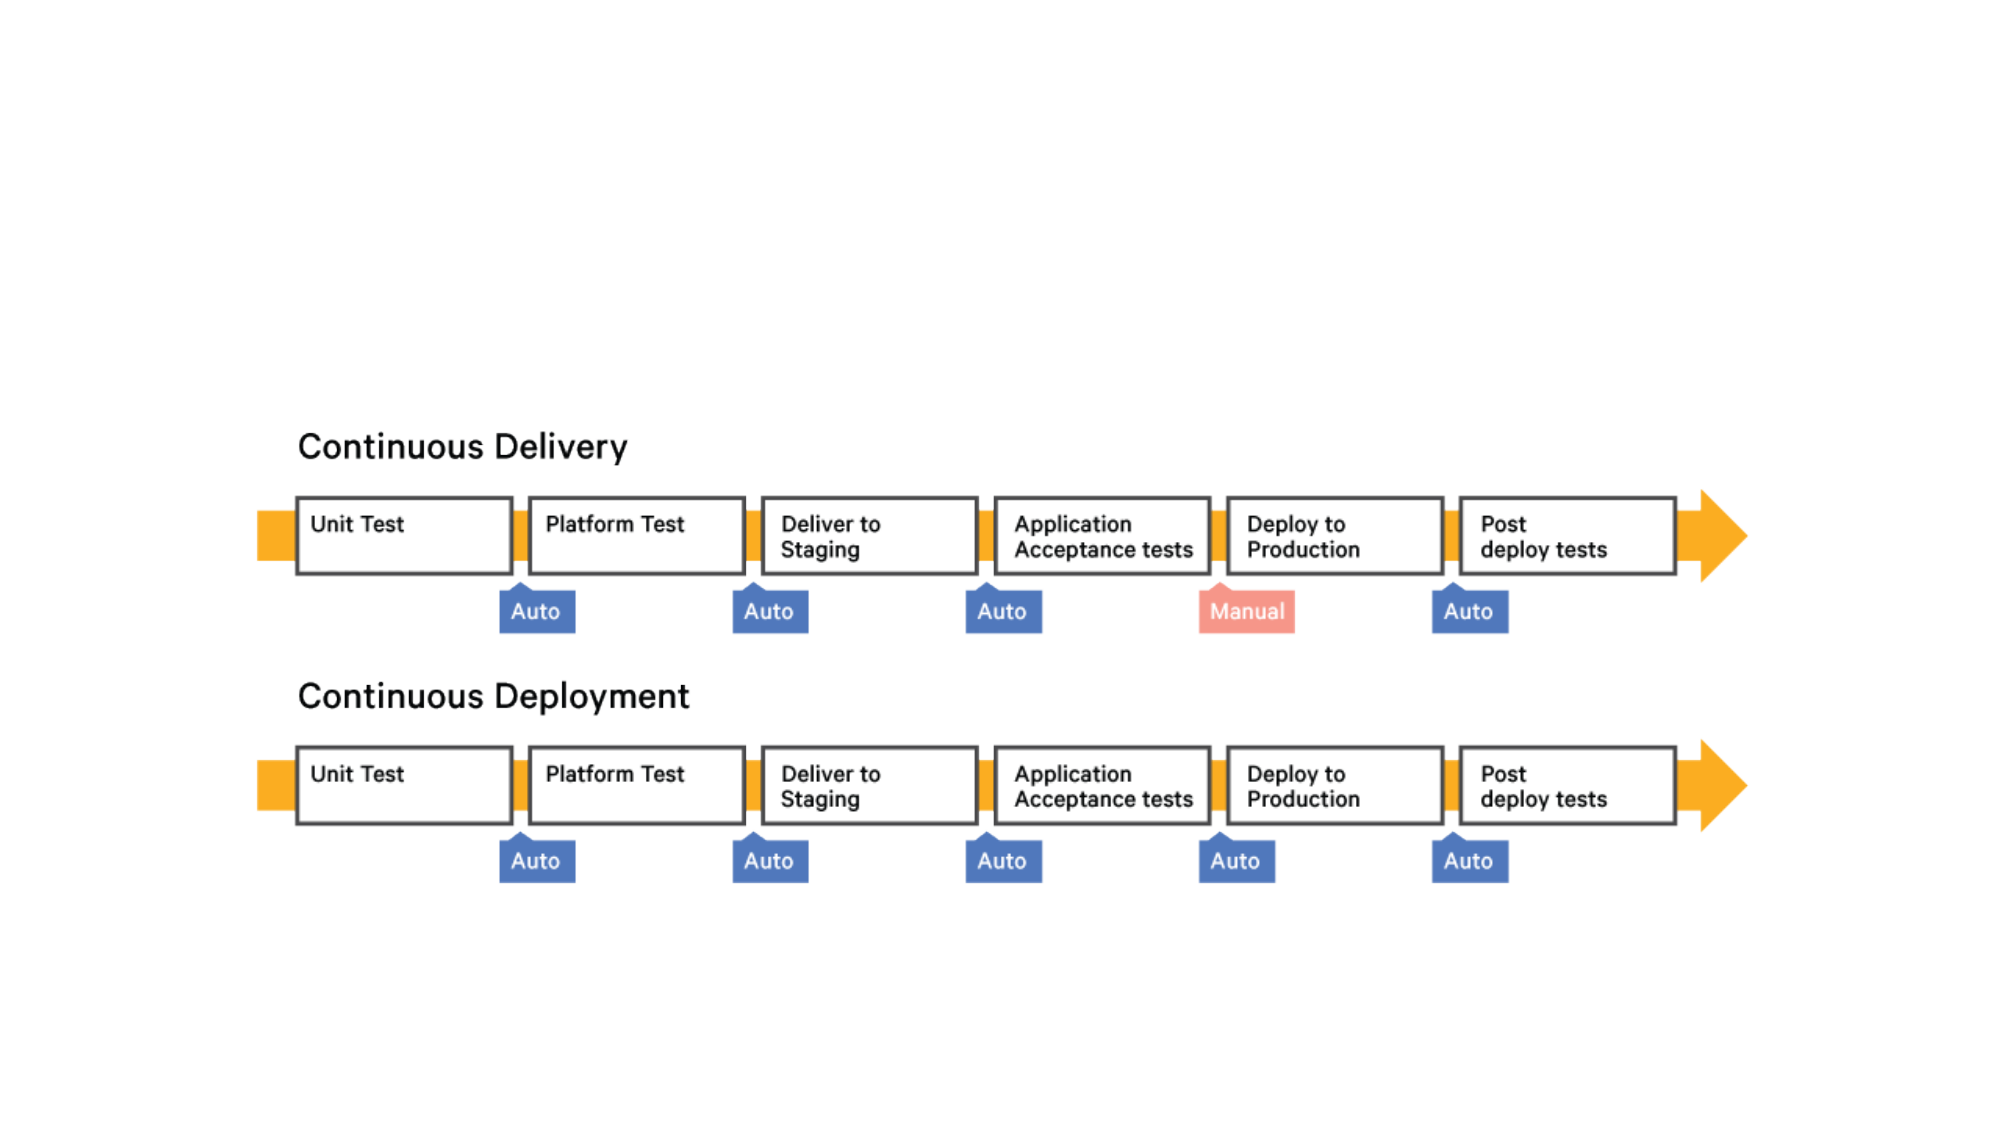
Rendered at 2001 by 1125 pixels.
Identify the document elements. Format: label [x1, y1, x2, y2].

list [218, 383, 1782, 929]
